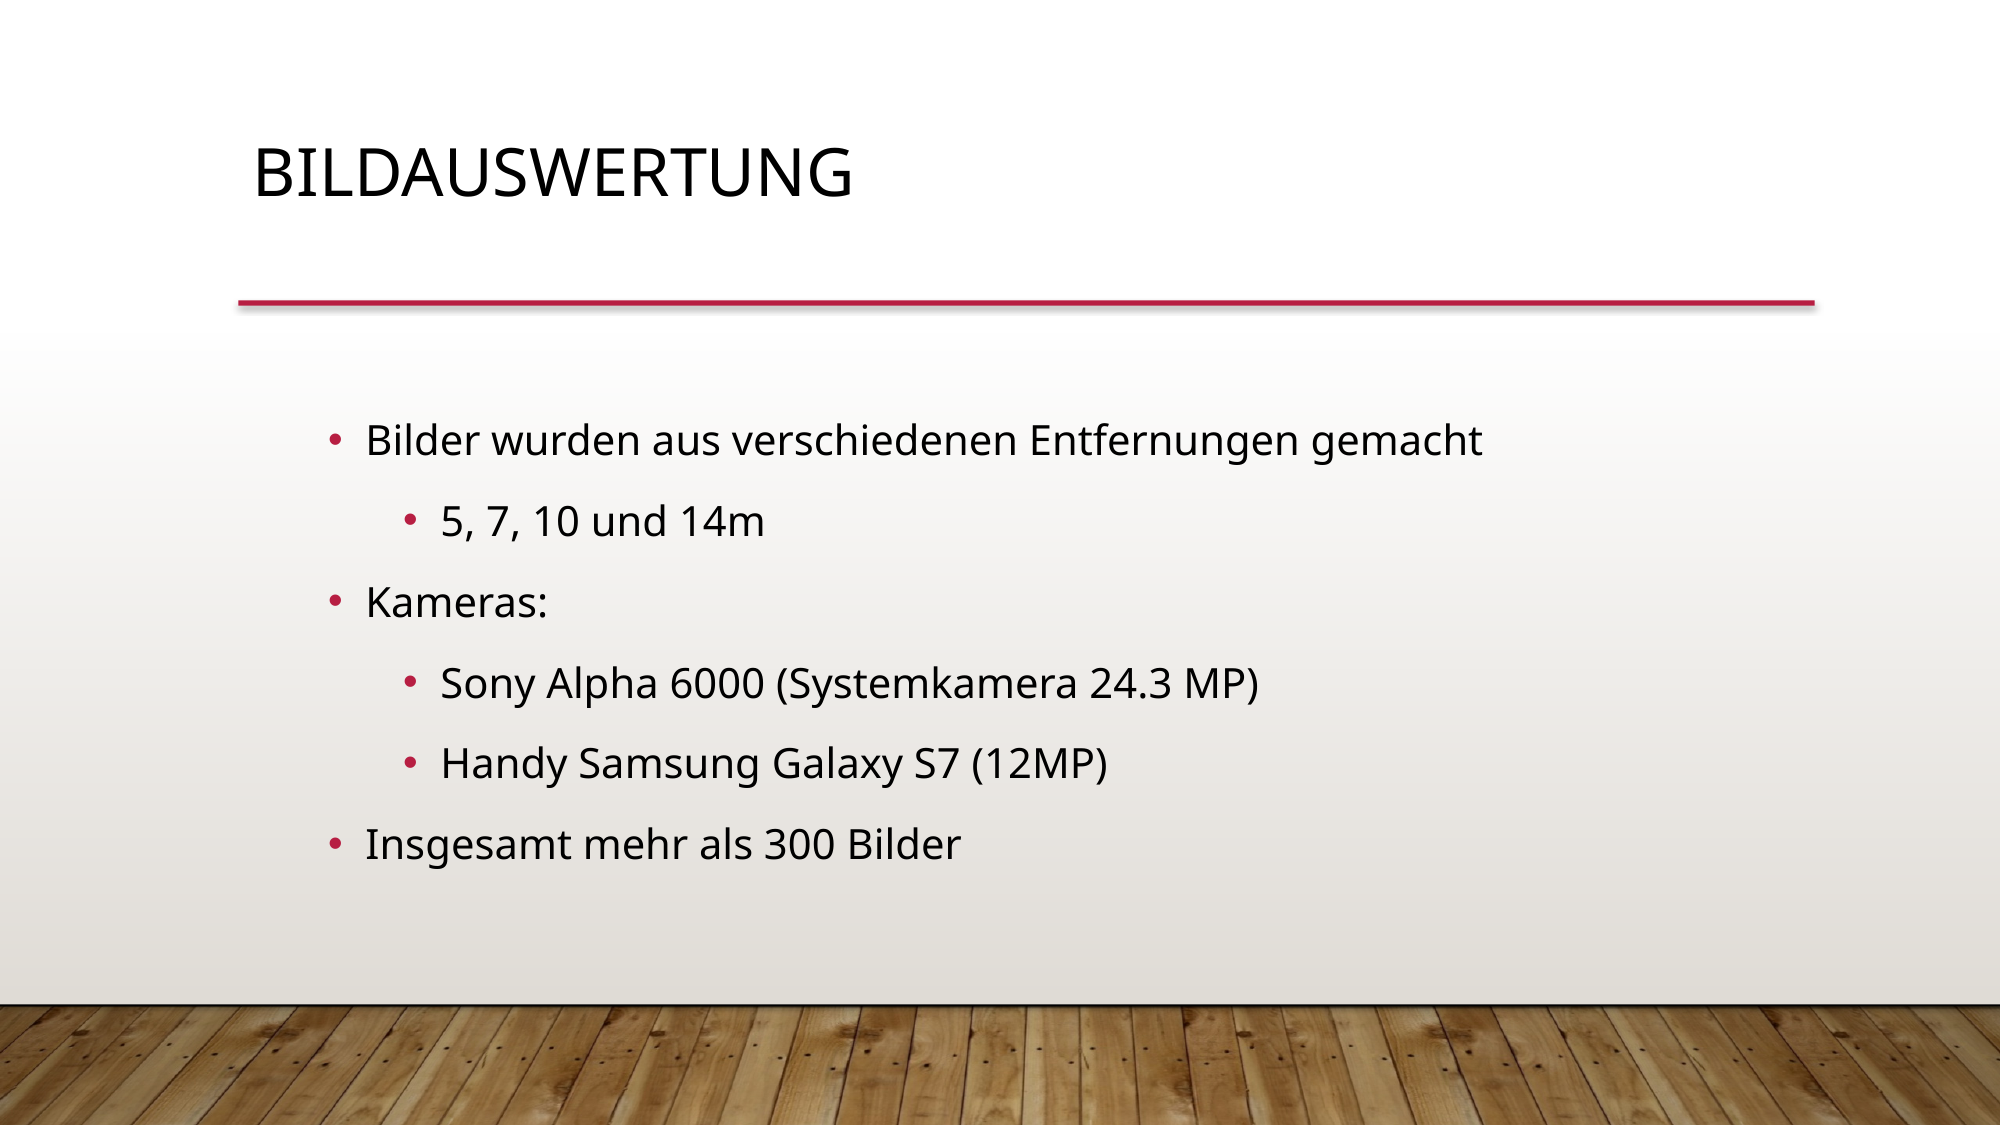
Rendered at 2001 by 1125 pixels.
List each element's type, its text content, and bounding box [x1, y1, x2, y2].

text_box BILDAUSWERTUNG [238, 131, 1814, 304]
text_box Bilder wurden aus verschiedenen Entfernungen gemacht 5, 7, 10 und 14m Kameras: Sony Alpha 6000 (Systemkamera 24.3 MP) Handy Samsung Galaxy S7 (12MP) Insgesamt mehr als 300 Bilder [238, 330, 1814, 897]
picture [0, 1007, 2000, 1125]
